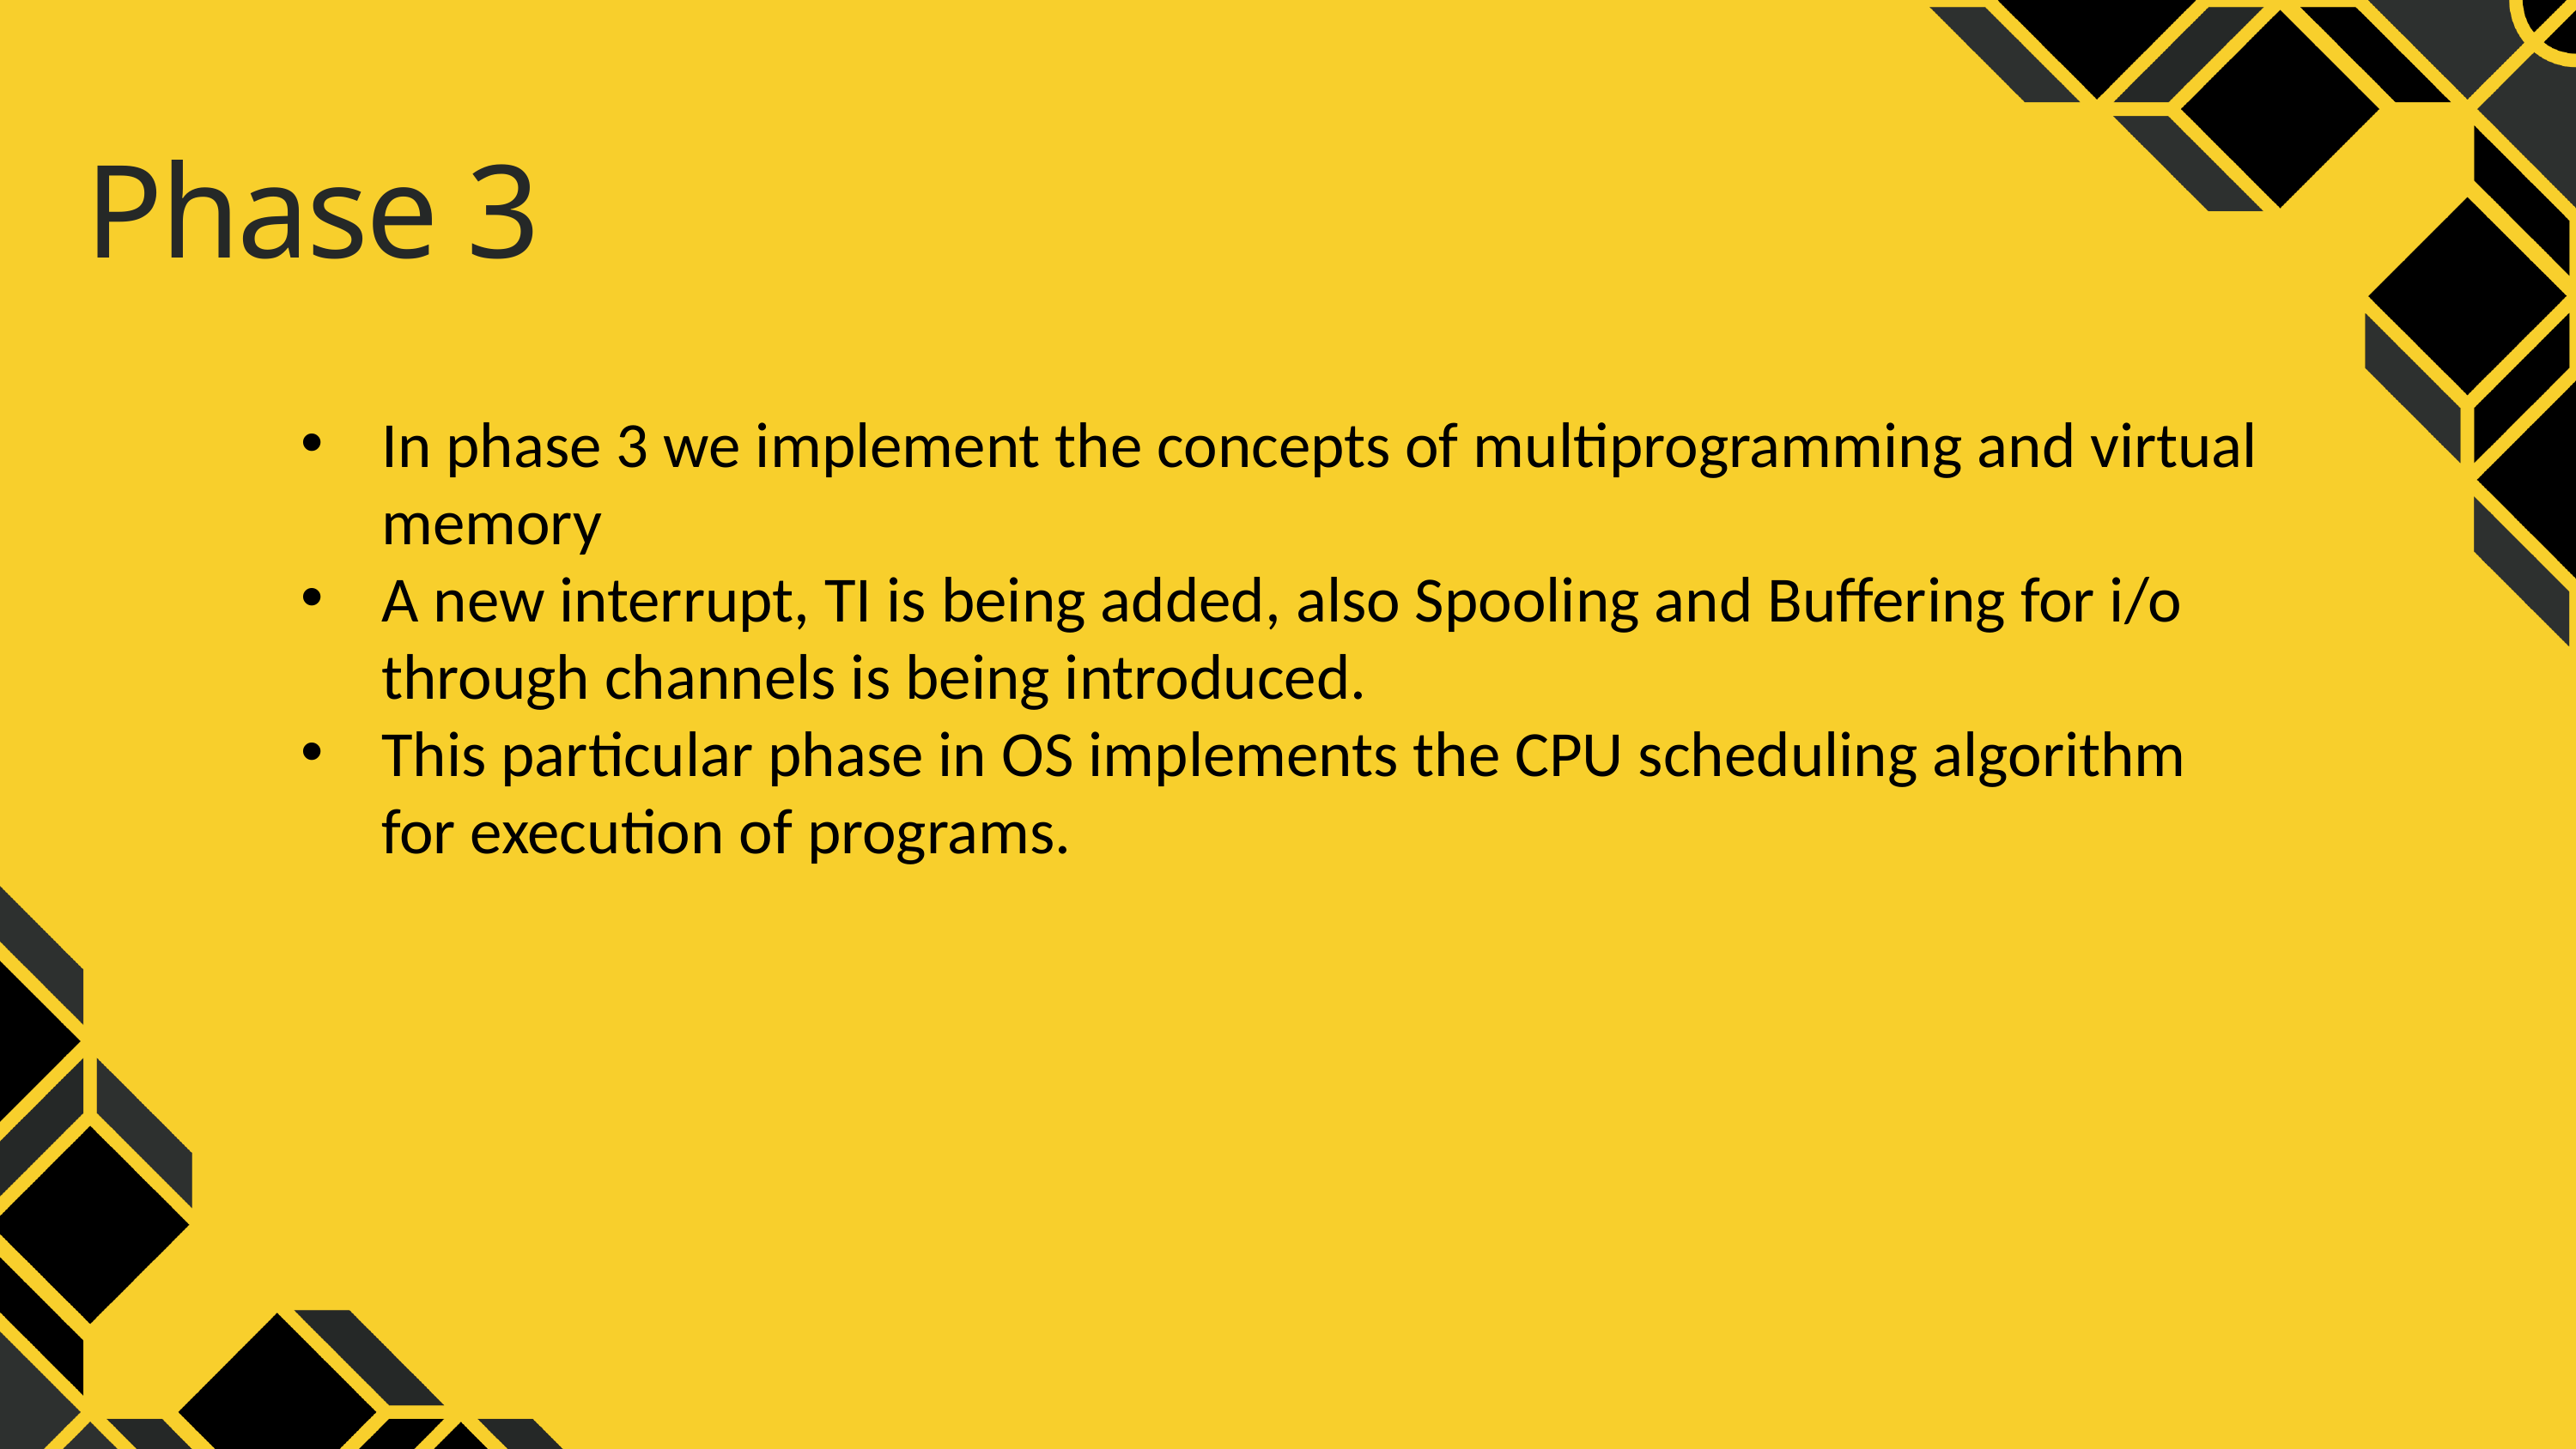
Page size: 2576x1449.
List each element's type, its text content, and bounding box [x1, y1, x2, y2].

text_box Phase 3 [85, 130, 1449, 284]
picture [0, 874, 628, 1449]
picture [1929, 0, 2576, 646]
text_box In phase 3 we implement the concepts of multiprogramming and virtual memory A new interrupt, TI is being added, also Spooling and Buffering for i/o through channels is being introduced. This particular phase in OS implements the CPU scheduling algorithm for execution of programs. [288, 397, 2288, 873]
